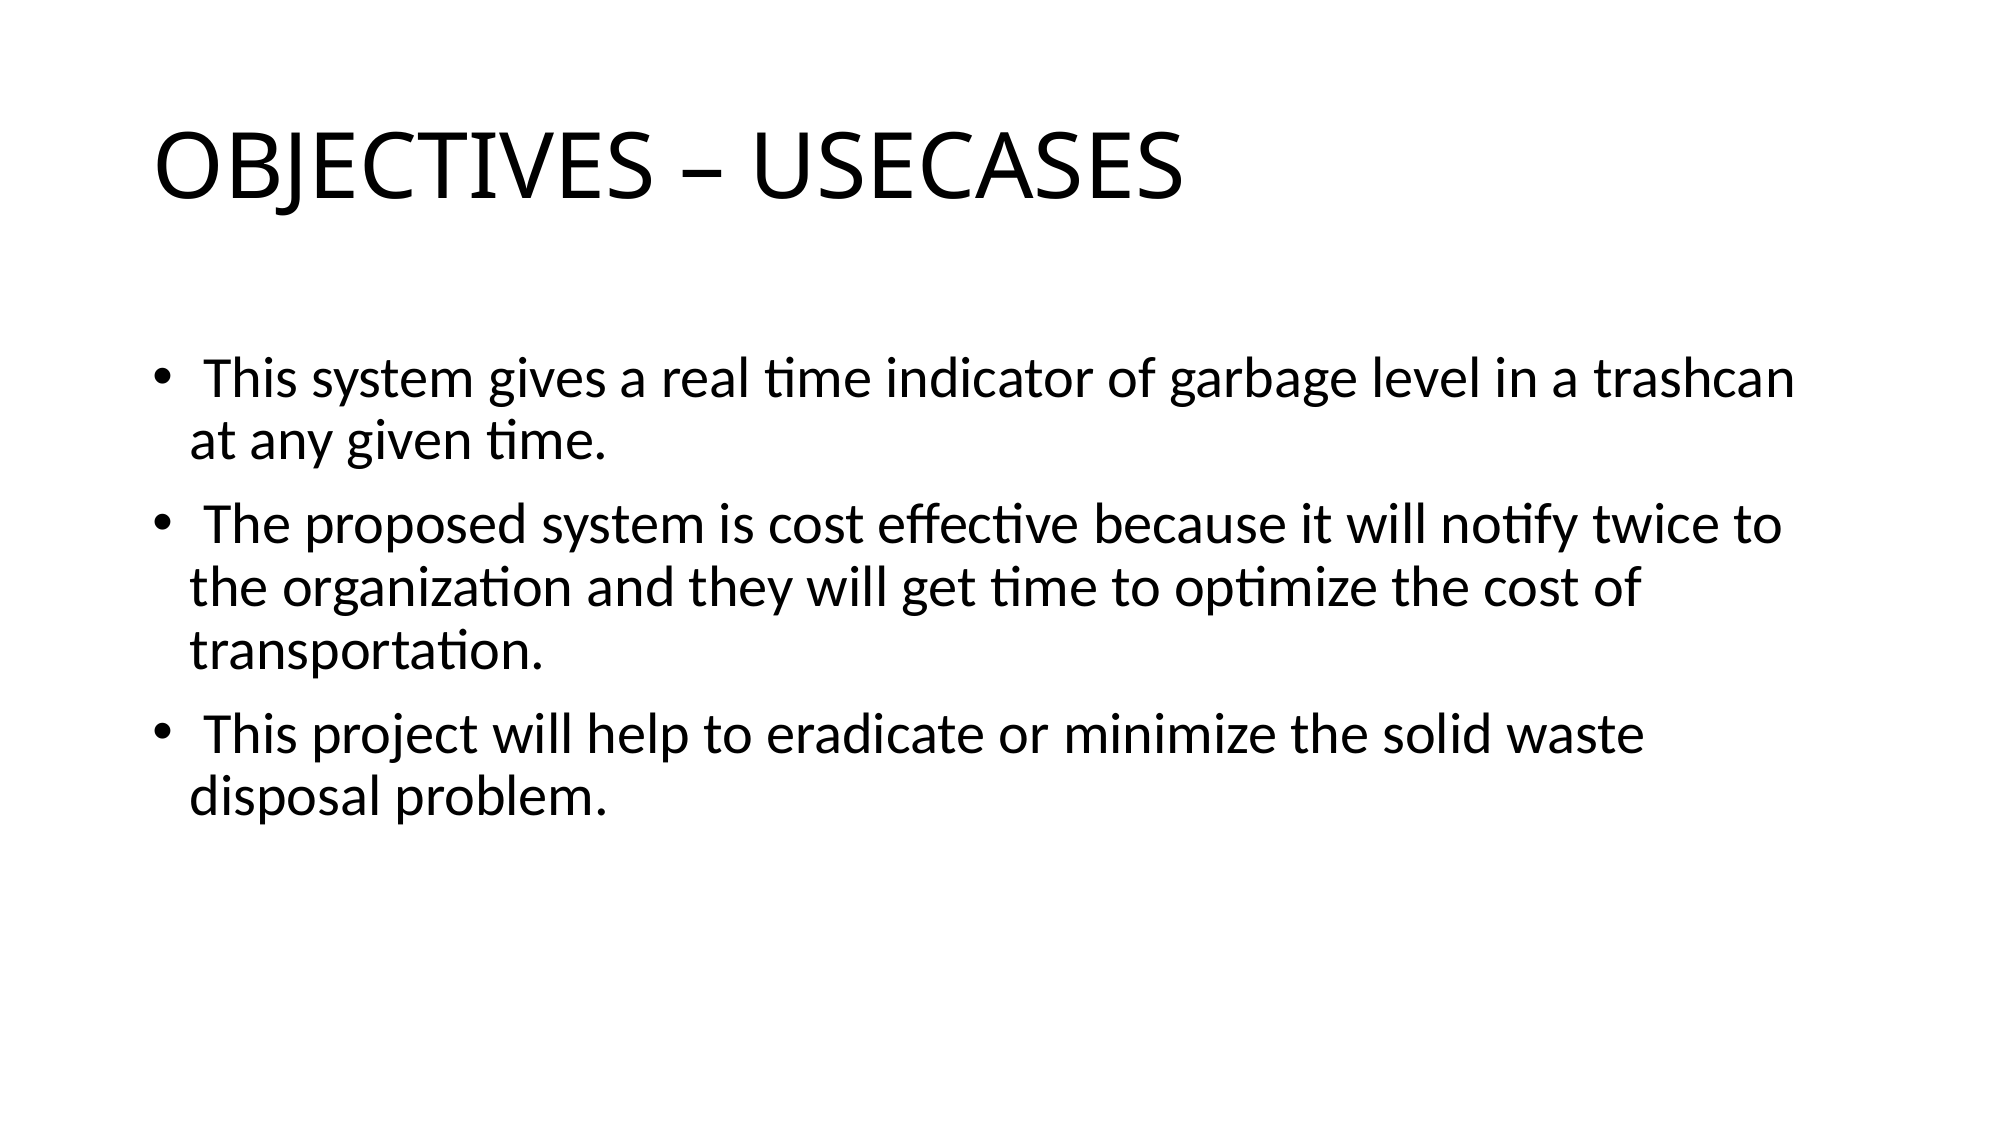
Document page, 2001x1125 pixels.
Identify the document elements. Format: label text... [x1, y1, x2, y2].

list This system gives a real time indicator of garbage level in a trashcan at any given time. The proposed system is cost effective because it will notify twice to the organization and they will get time to optimize the cost of transportation. This project will help to eradicate or minimize the solid waste disposal problem. [137, 255, 1863, 970]
title OBJECTIVES – USECASES [137, 59, 1863, 255]
